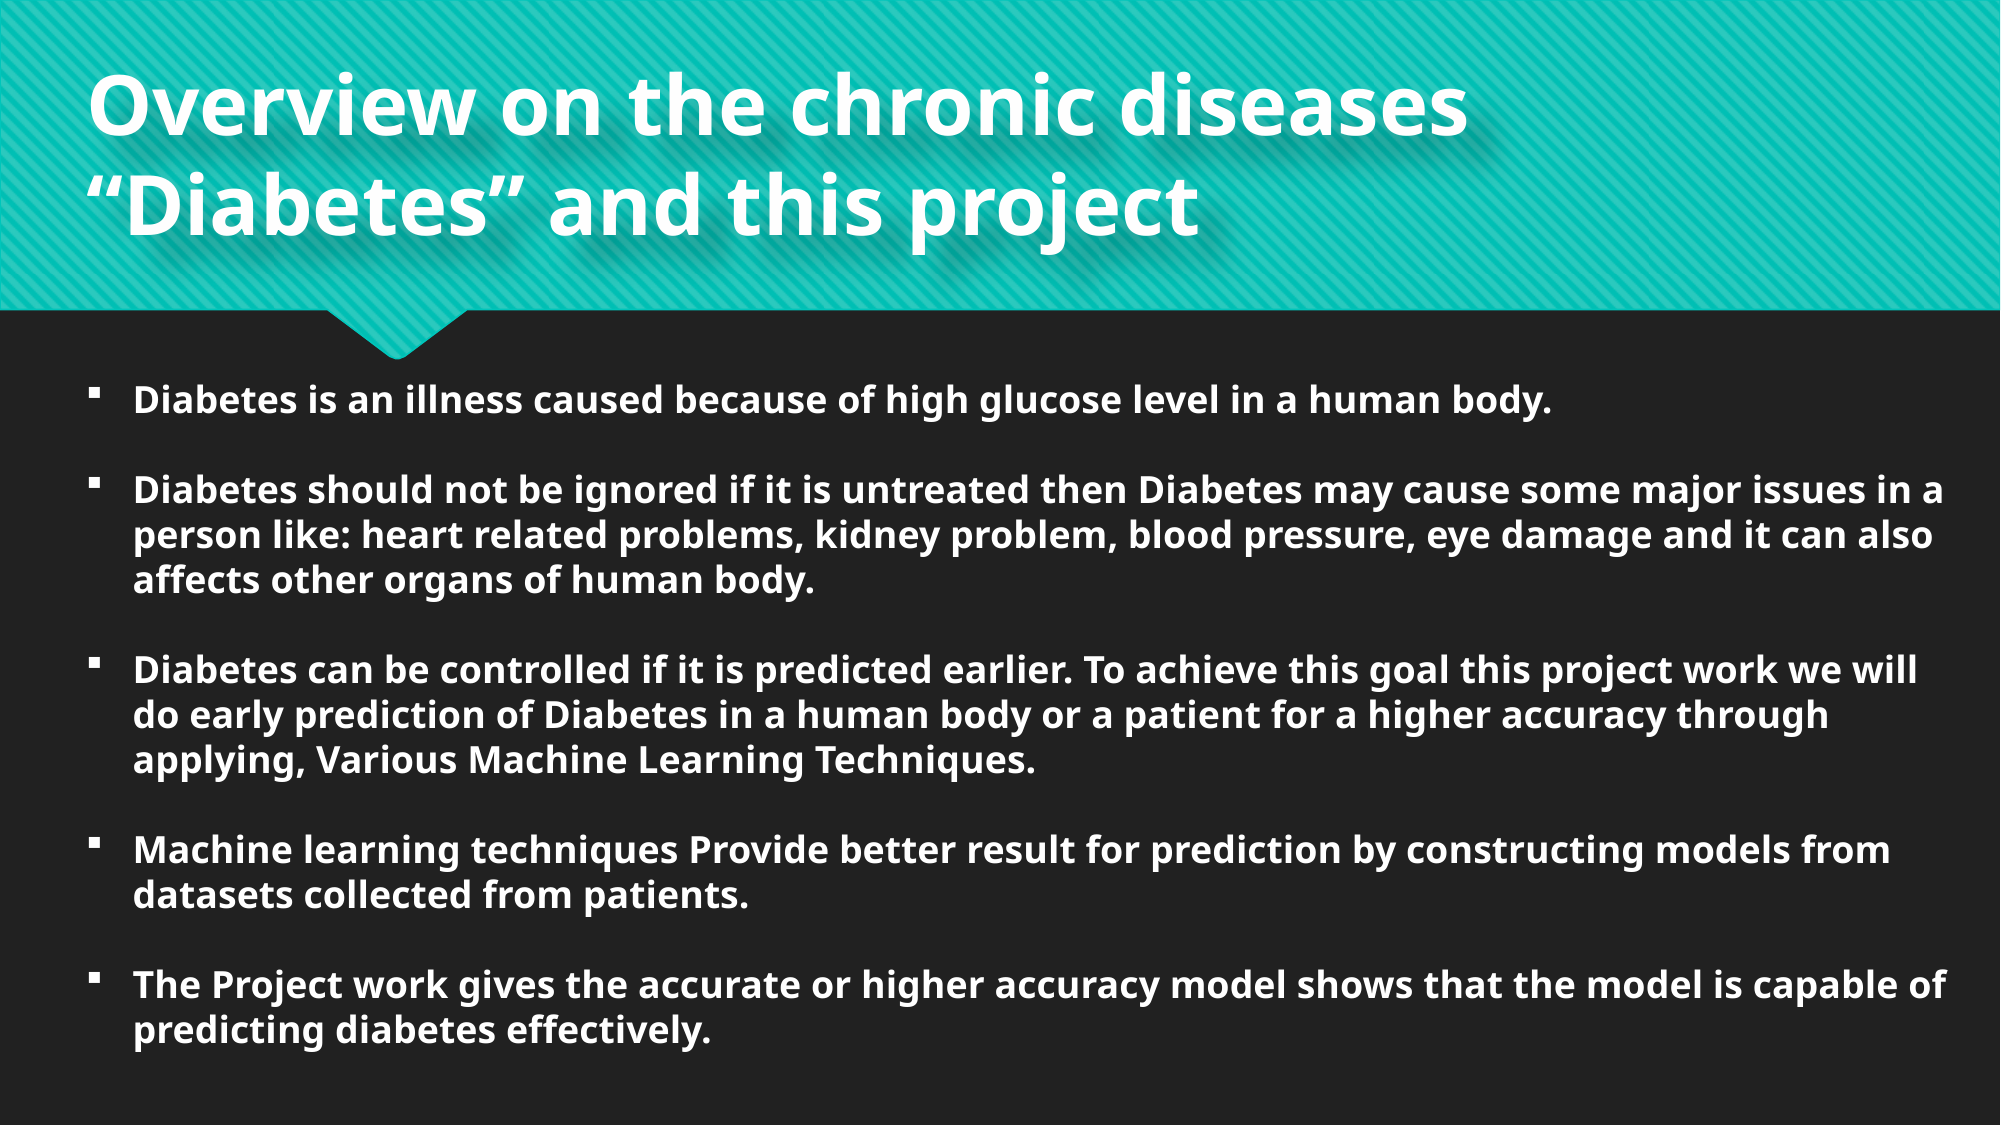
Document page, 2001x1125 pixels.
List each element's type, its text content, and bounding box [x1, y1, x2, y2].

title Overview on the chronic diseases “Diabetes” and this project [70, 100, 1929, 260]
text_box Diabetes is an illness caused because of high glucose level in a human body. Diabetes should not be ignored if it is untreated then Diabetes may cause some major issues in a person like: heart related problems, kidney problem, blood pressure, eye damage and it can also affects other organs of human body. Diabetes can be controlled if it is predicted earlier. To achieve this goal this project work we will do early prediction of Diabetes in a human body or a patient for a higher accuracy through applying, Various Machine Learning Techniques. Machine learning techniques Provide better result for prediction by constructing models from datasets collected from patients. The Project work gives the accurate or higher accuracy model shows that the model is capable of predicting diabetes effectively. [70, 368, 1987, 1058]
